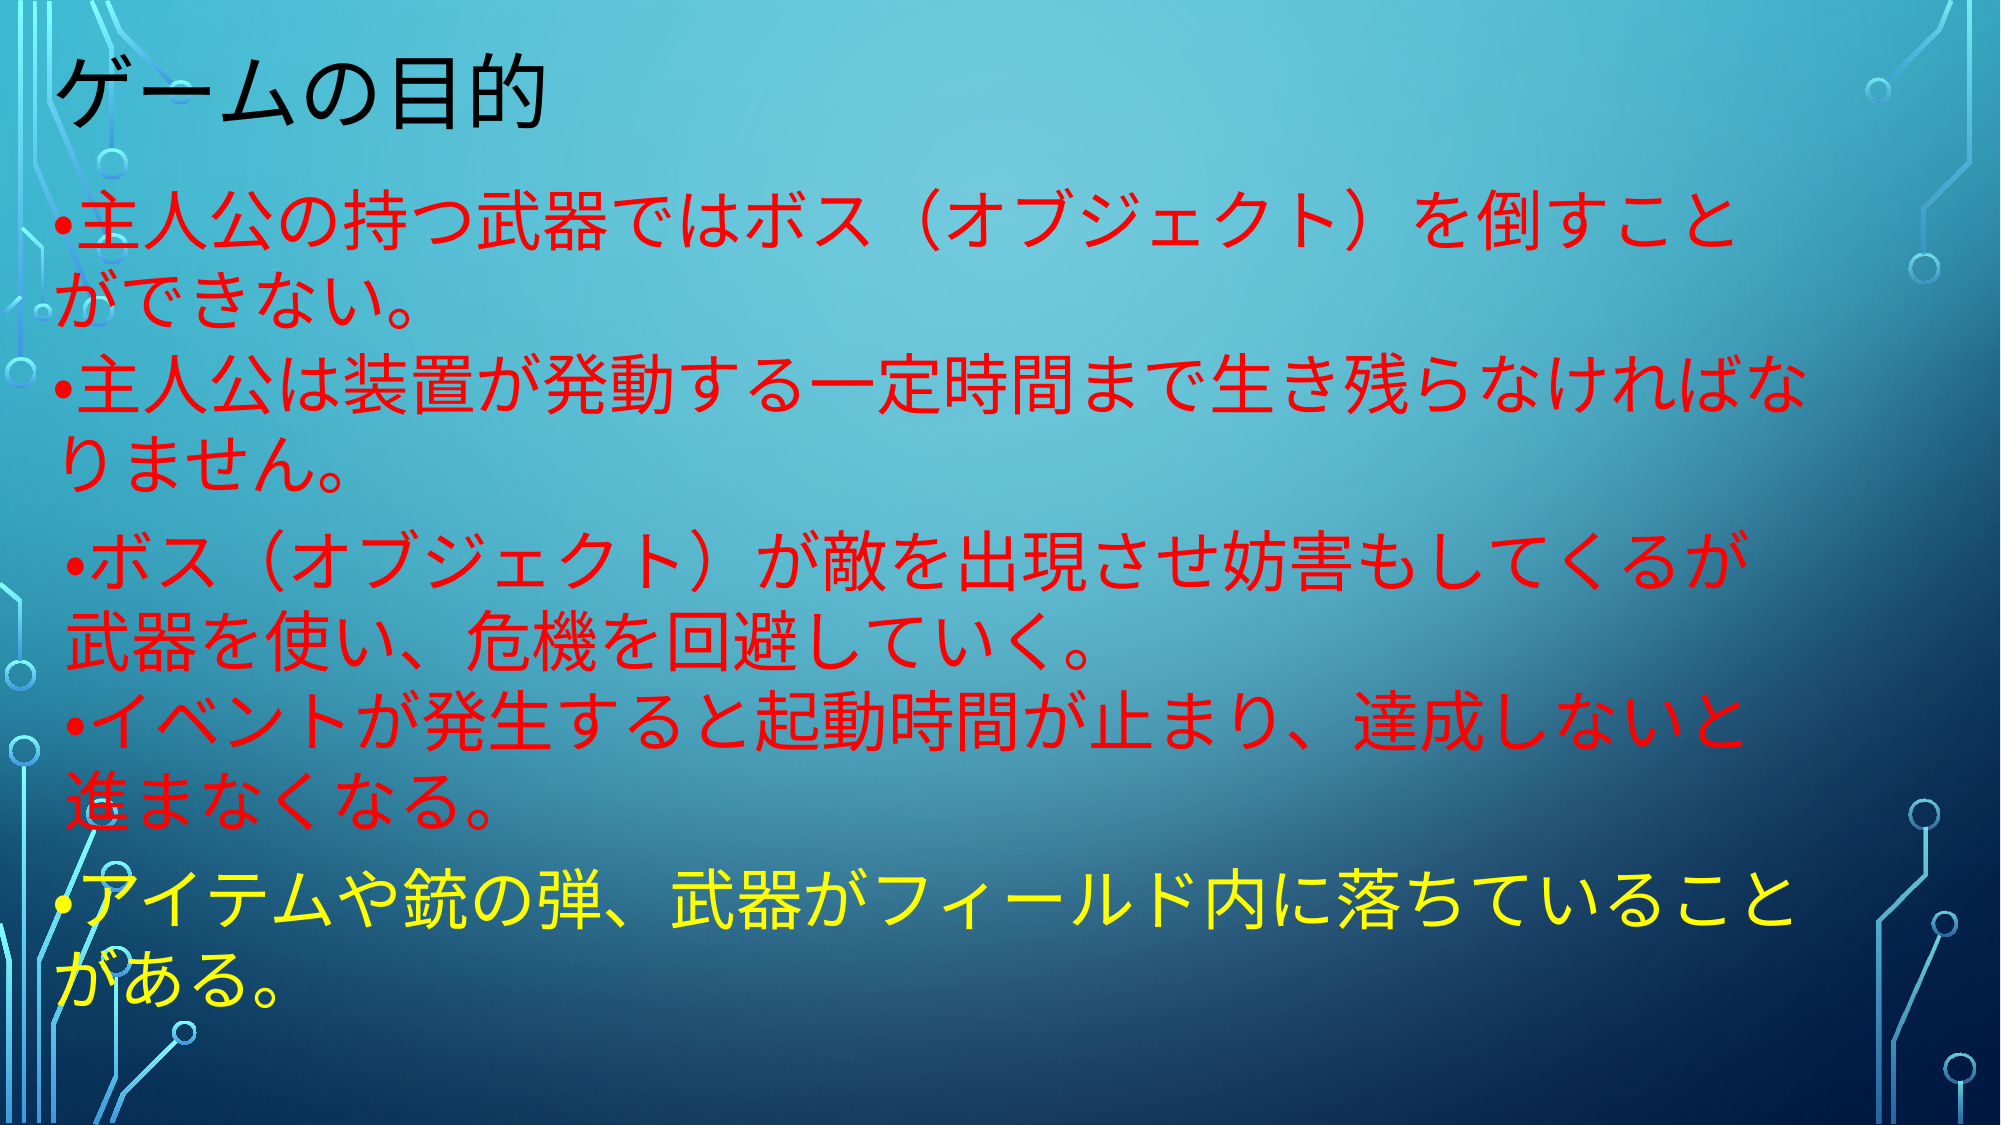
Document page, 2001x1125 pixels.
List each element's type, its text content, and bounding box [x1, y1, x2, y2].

text_box ・主人公の持つ武器ではボス（オブジェクト）を倒すことができない。 [37, 171, 1824, 347]
text_box ゲームの目的 [37, 32, 730, 148]
text_box ・主人公は装置が発動する一定時間まで生き残らなければなりません。 [37, 335, 1869, 510]
text_box ・アイテムや銃の弾、武器がフィールド内に落ちていることがある。 [37, 850, 1869, 1025]
text_box ・ボス（オブジェクト）が敵を出現させ妨害もしてくるが 武器を使い、危機を回避していく。 ・イベントが発生すると起動時間が止まり、達成しないと 進まなくなる。 [49, 512, 1836, 847]
